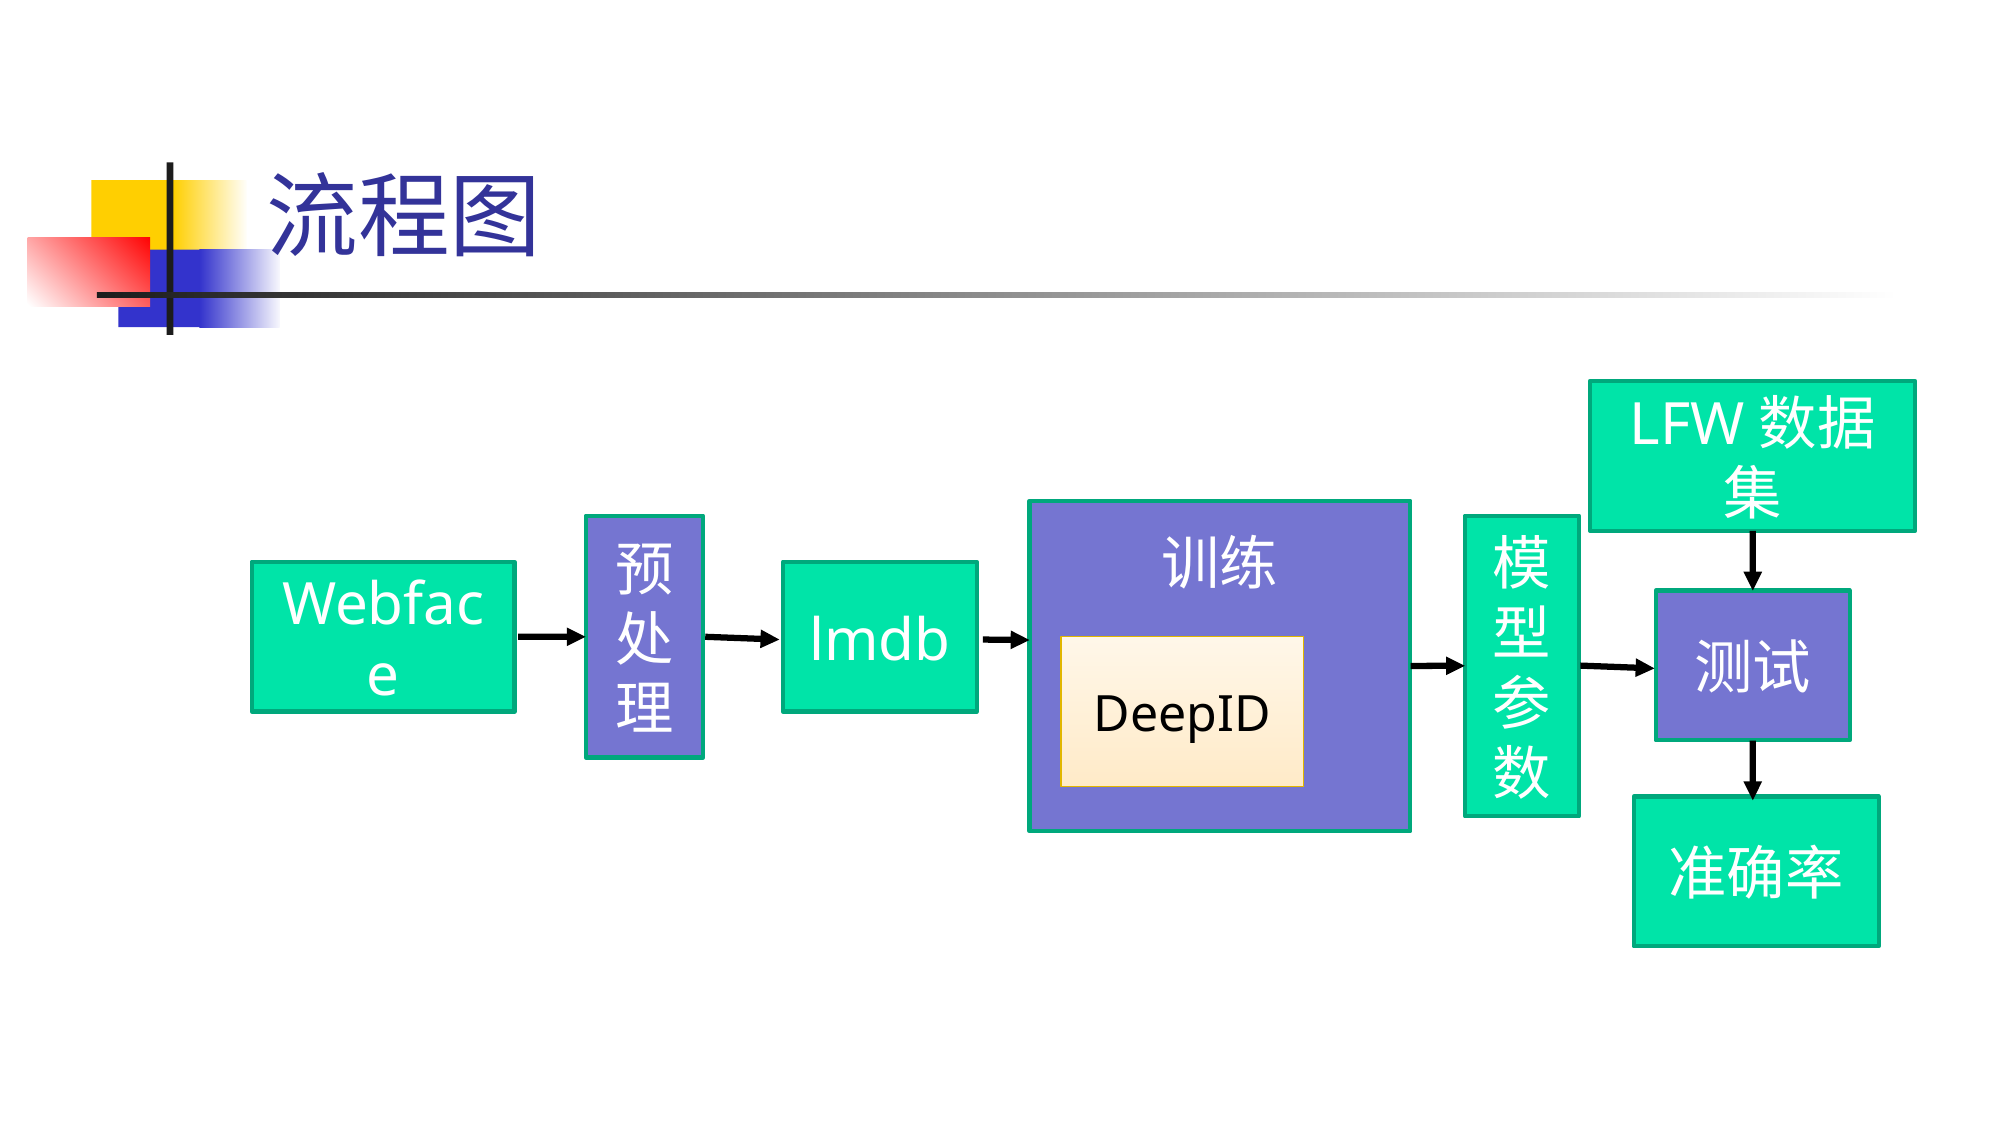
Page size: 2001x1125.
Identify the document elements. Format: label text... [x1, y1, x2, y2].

text_box LFW数据集 [1590, 380, 1916, 531]
text_box 准确率 [1633, 796, 1879, 947]
text_box 预处理 [585, 515, 704, 758]
text_box [1410, 659, 1465, 672]
text_box 流程图 [251, 35, 1957, 275]
text_box 训练 [1029, 500, 1411, 832]
text_box Webface [251, 561, 515, 712]
text_box [1580, 661, 1655, 675]
text_box lmdb [782, 561, 977, 712]
text_box 模型参数 [1464, 515, 1580, 817]
text_box [258, 330, 1959, 1006]
text_box 测试 [1655, 590, 1850, 741]
text_box [1746, 740, 1760, 801]
text_box [518, 630, 586, 644]
text_box [982, 633, 1030, 647]
text_box [1746, 530, 1760, 591]
text_box [705, 632, 780, 646]
text_box DeepID [1061, 636, 1304, 787]
